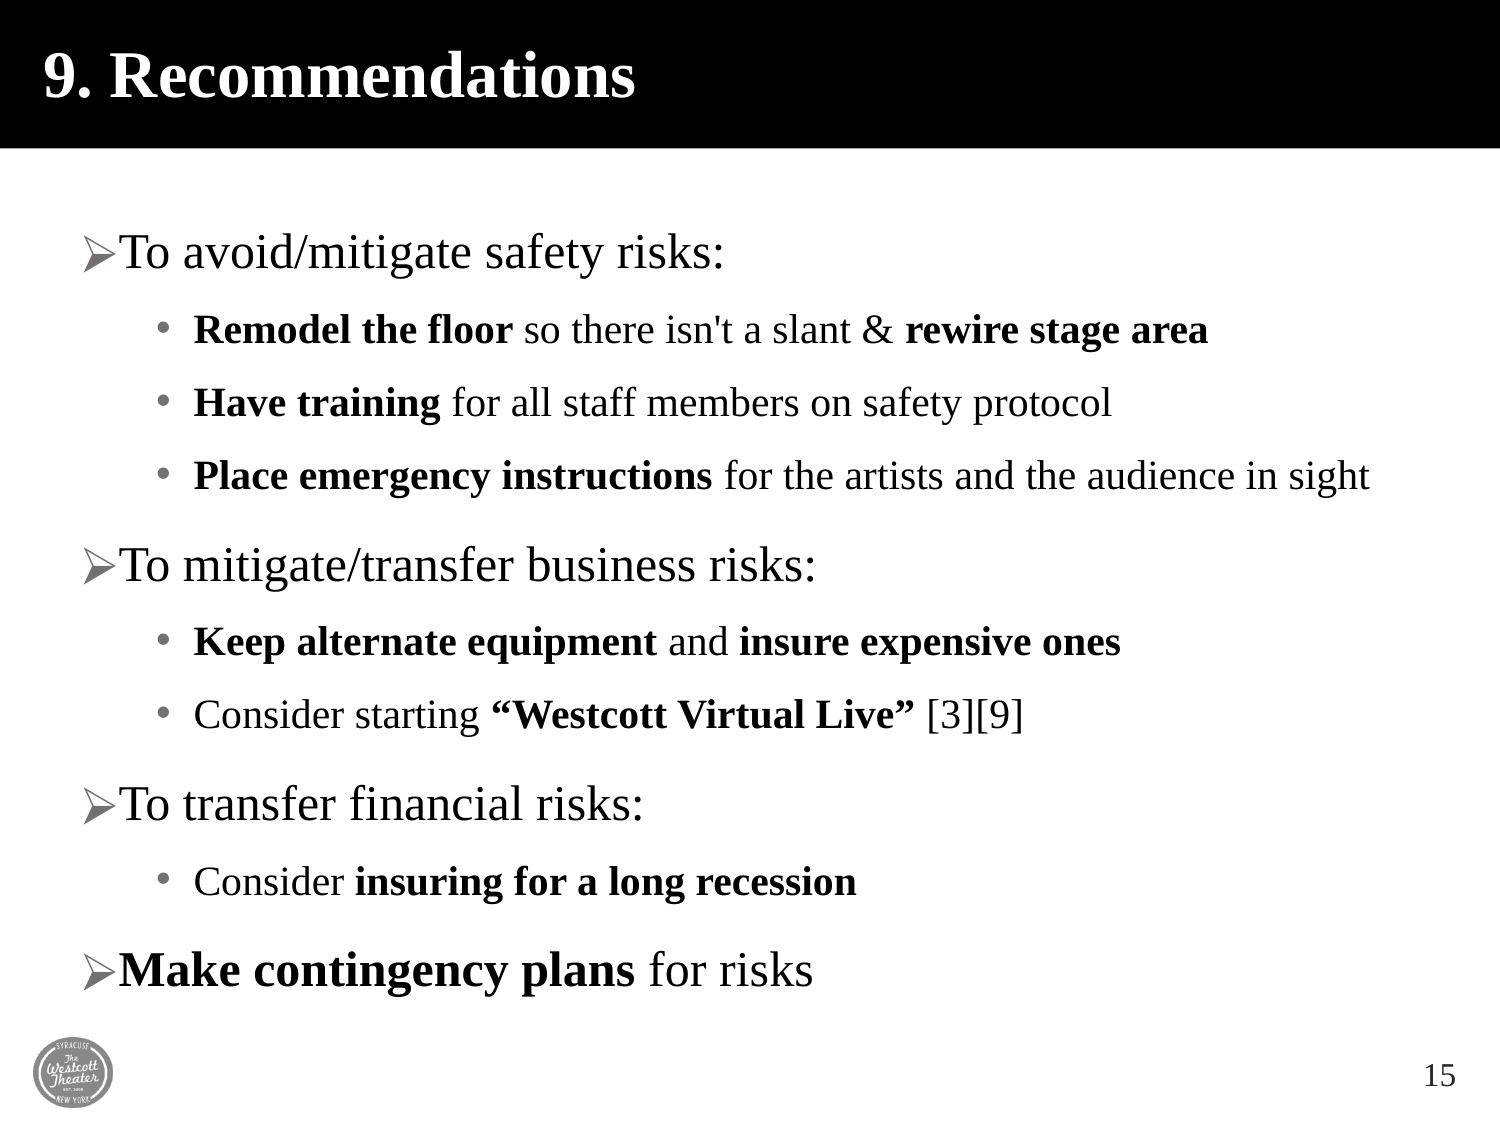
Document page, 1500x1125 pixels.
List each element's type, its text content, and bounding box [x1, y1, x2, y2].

title 9. Recommendations [28, 17, 1472, 135]
slide_number 15 [1133, 1042, 1472, 1103]
list To avoid/mitigate safety risks: Remodel the floor so there isn't a slant & rewire stage area Have training for all staff members on safety protocol Place emergency instructions for the artists and the audience in sight To mitigate/transfer business risks: Keep alternate equipment and insure expensive ones Consider starting “Westcott Virtual Live” [3][9] To transfer financial risks: Consider insuring for a long recession Make contingency plans for risks [66, 191, 1434, 1024]
picture [33, 1037, 113, 1108]
